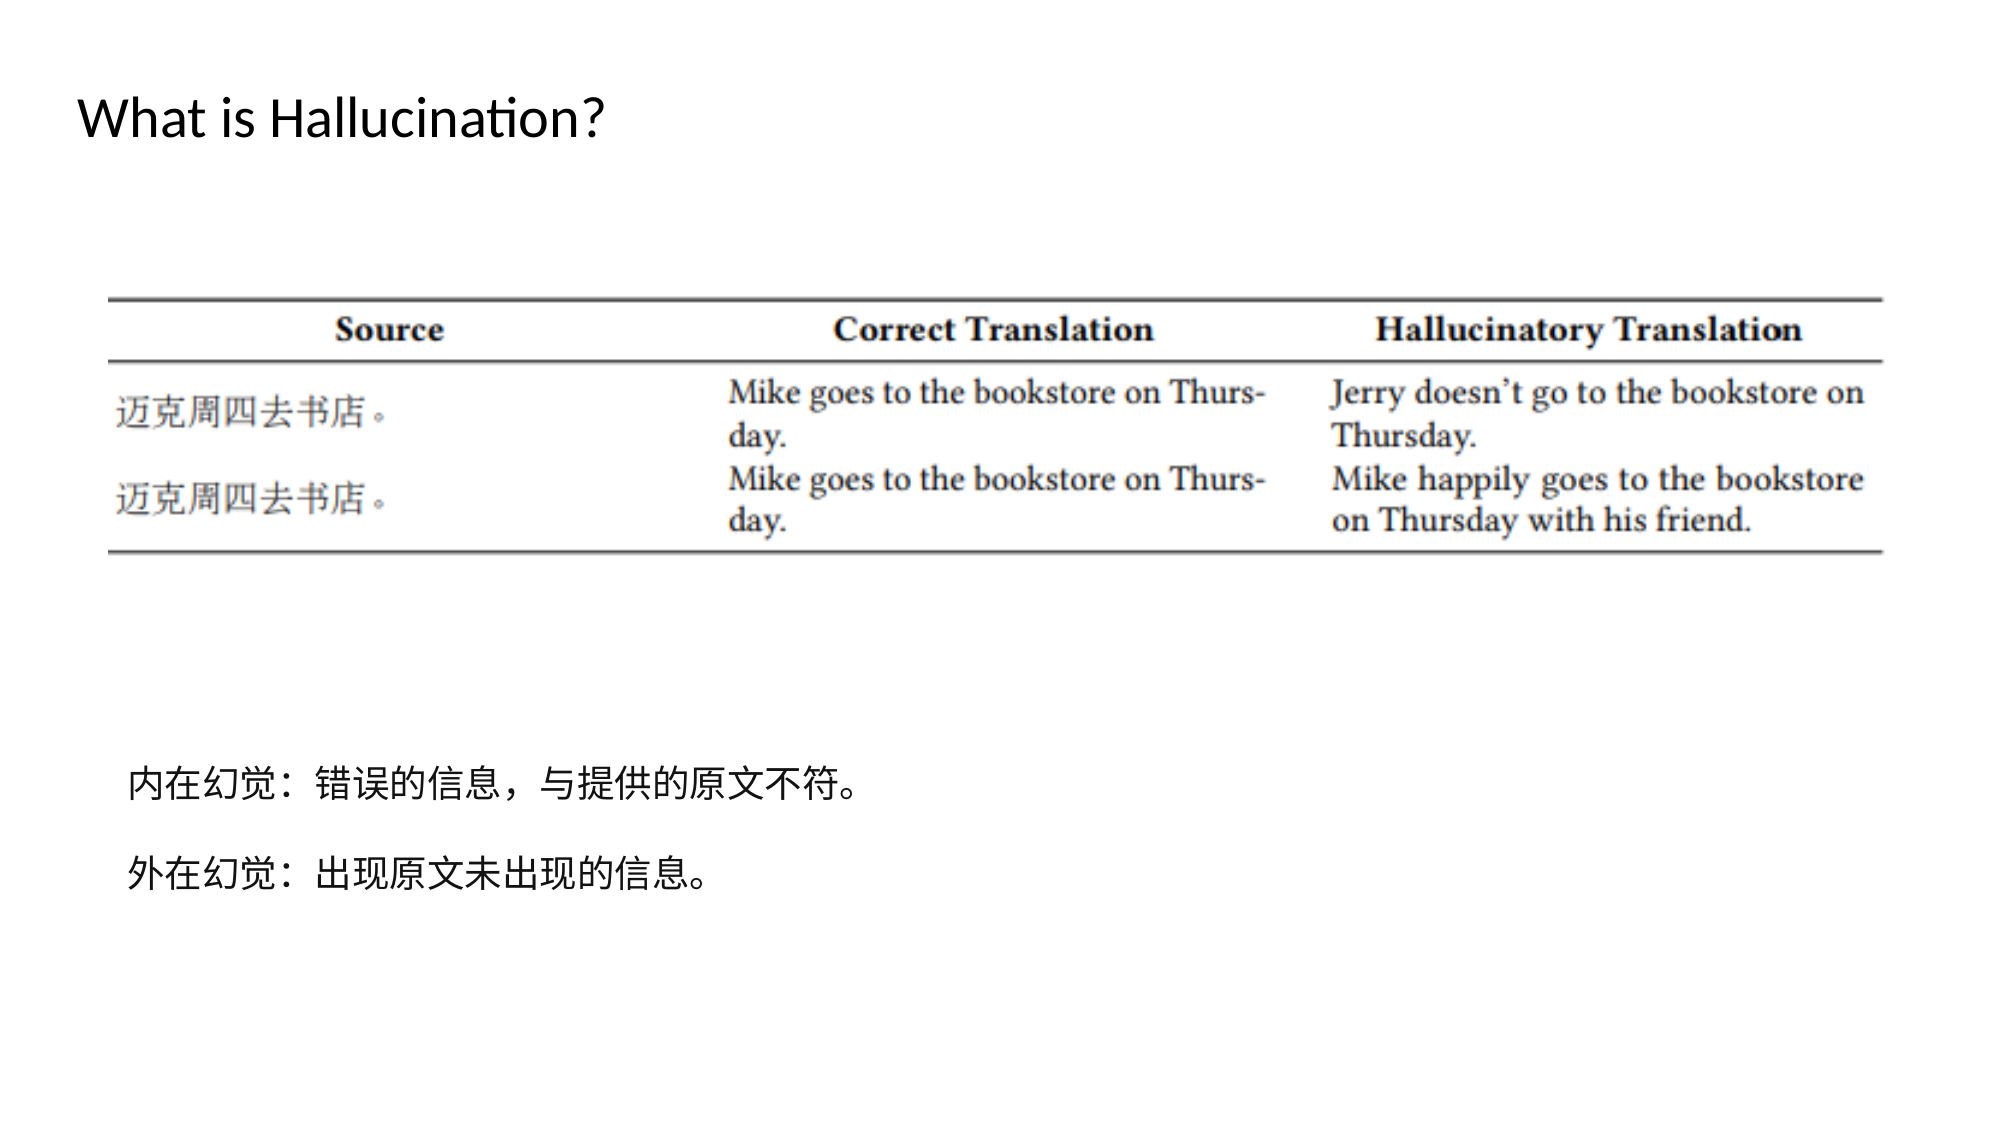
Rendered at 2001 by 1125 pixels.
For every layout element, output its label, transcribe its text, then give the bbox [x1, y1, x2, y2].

text_box What is Hallucination? [63, 71, 1063, 157]
picture [108, 281, 1892, 563]
text_box 内在幻觉：错误的信息，与提供的原文不符。 外在幻觉：出现原文未出现的信息。 [112, 752, 893, 902]
